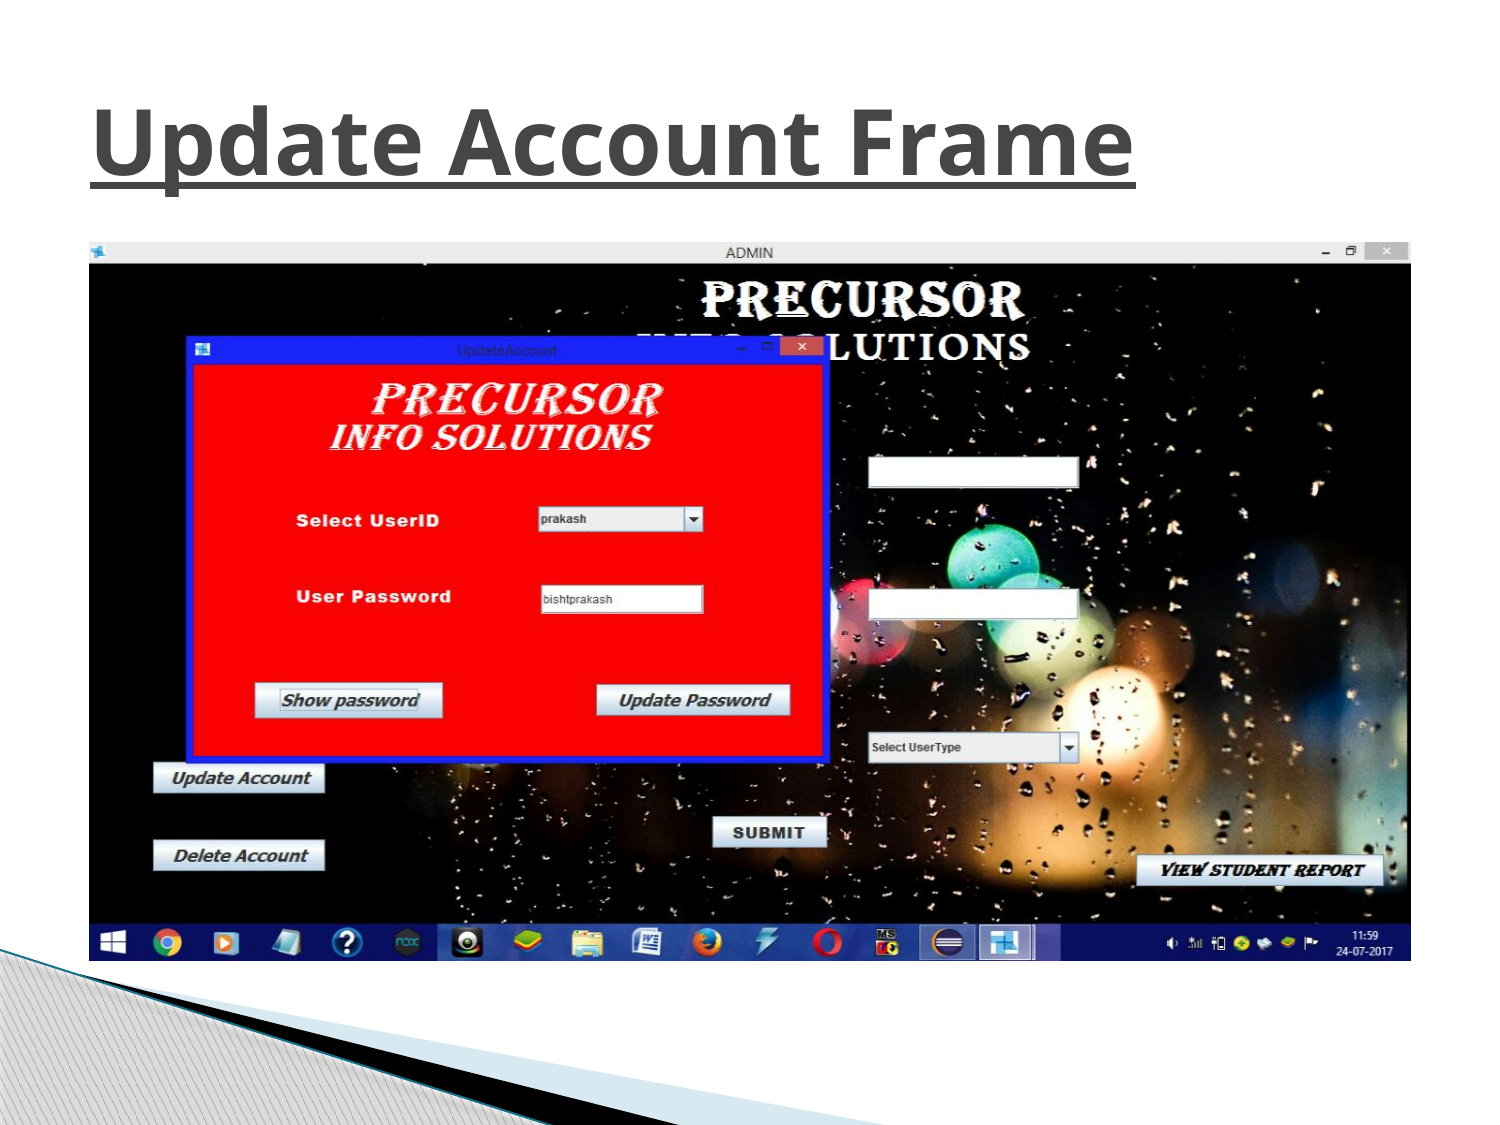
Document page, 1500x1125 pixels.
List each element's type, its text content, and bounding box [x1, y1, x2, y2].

title Update Account Frame [75, 45, 1266, 233]
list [88, 242, 1412, 962]
